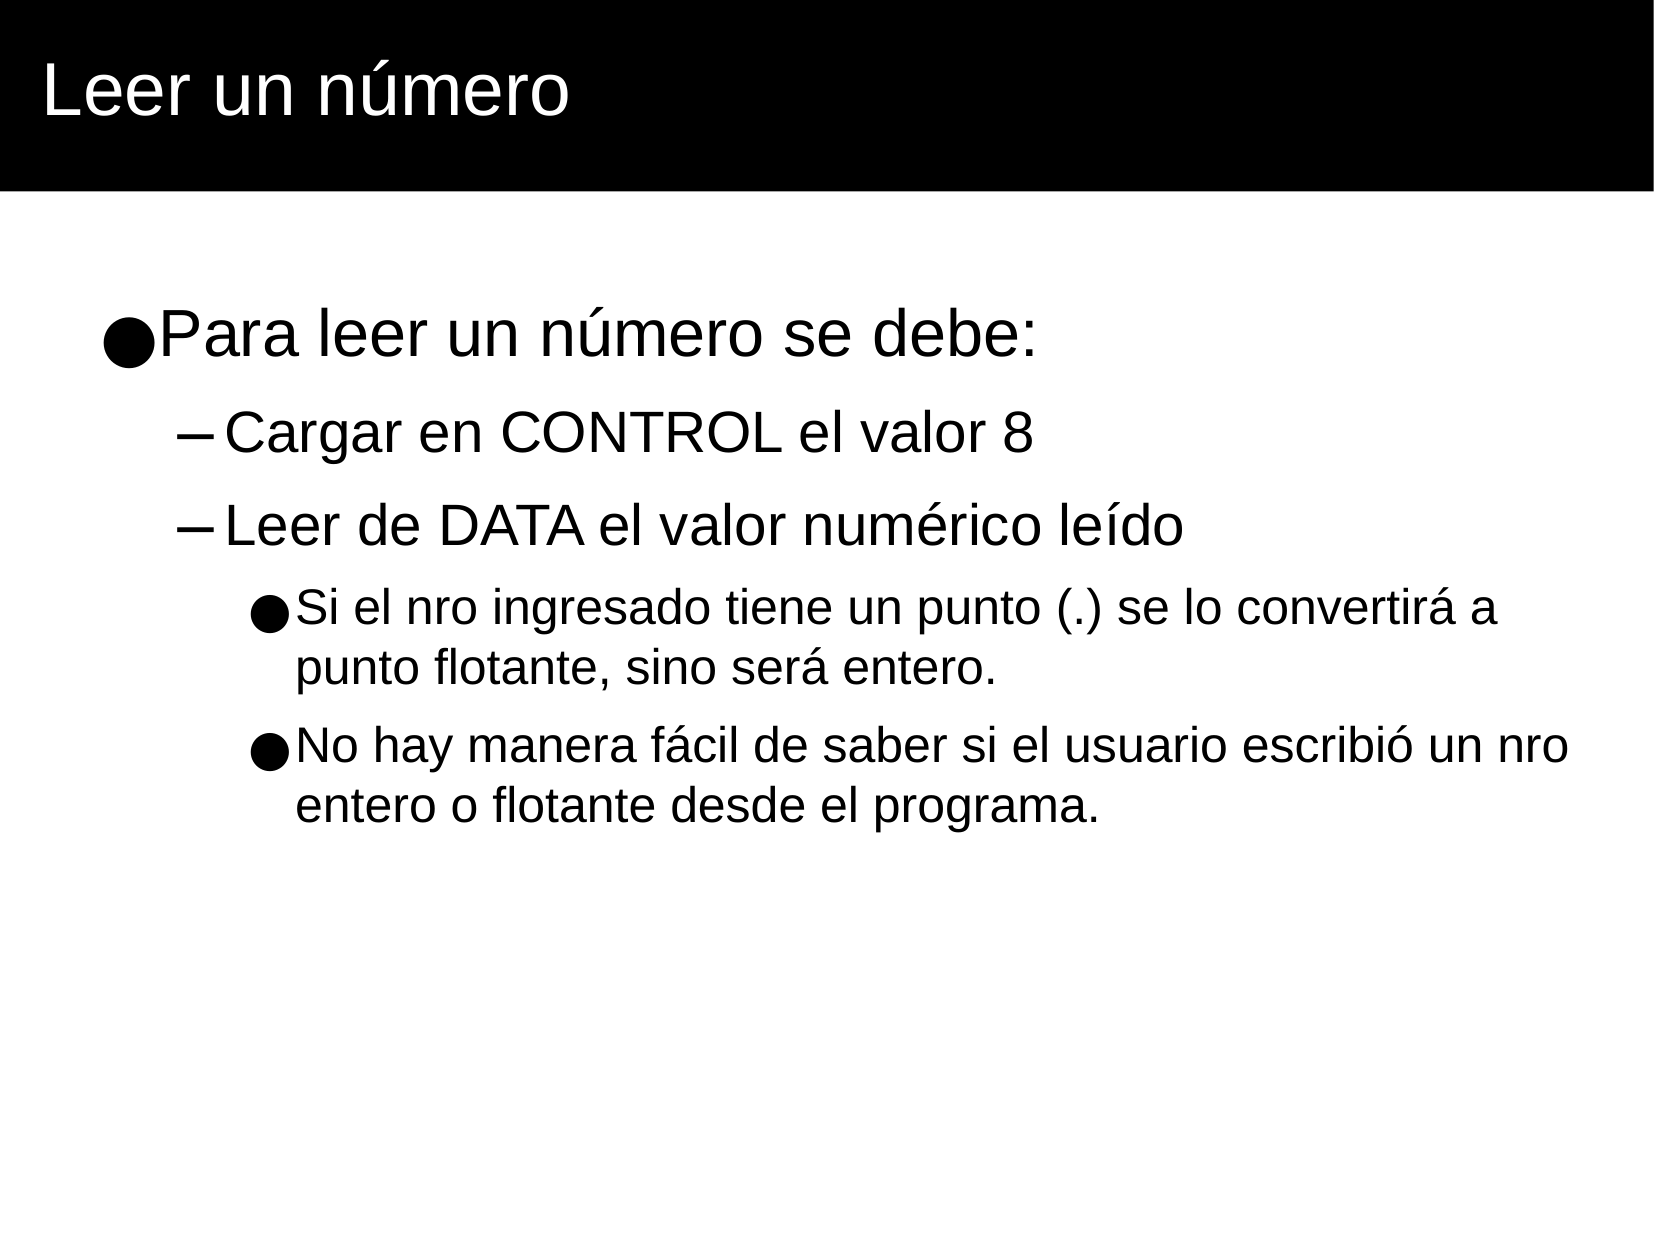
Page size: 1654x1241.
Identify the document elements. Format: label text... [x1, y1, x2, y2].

text_box Para leer un número se debe: Cargar en CONTROL el valor 8 Leer de DATA el valor numérico leído Si el nro ingresado tiene un punto (.) se lo convertirá a punto flotante, sino será entero. No hay manera fácil de saber si el usuario escribió un nro entero o flotante desde el programa. [82, 290, 1571, 1010]
text_box Leer un número [0, 0, 1654, 192]
